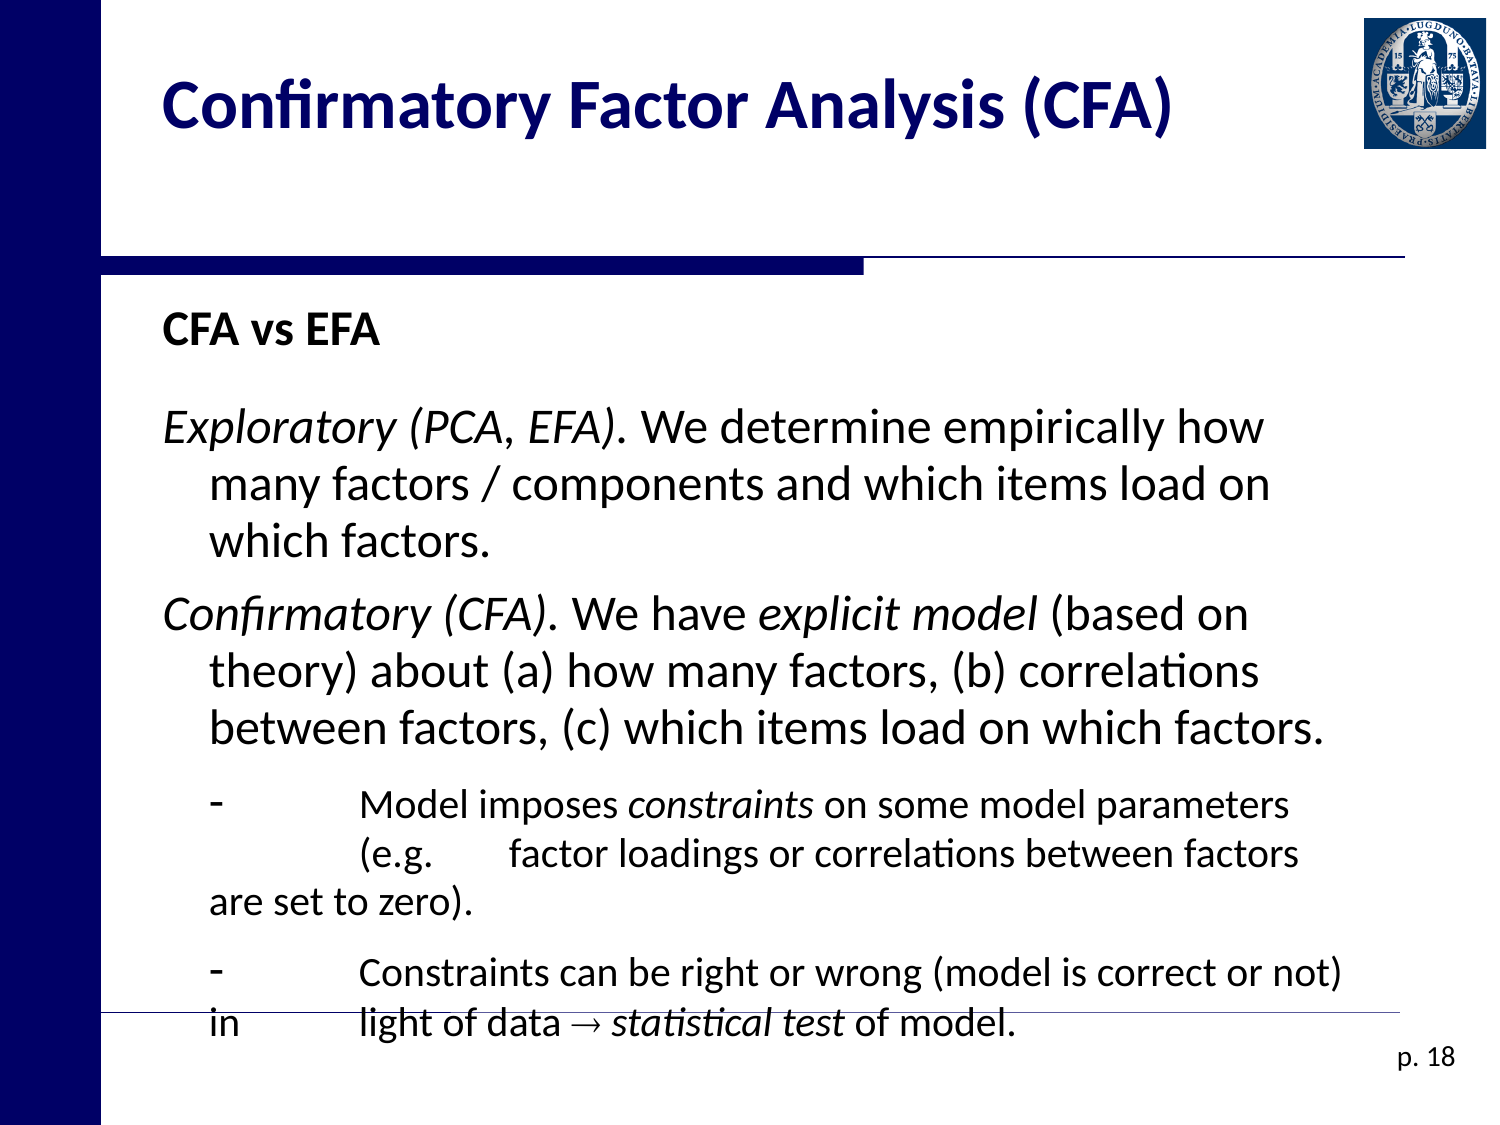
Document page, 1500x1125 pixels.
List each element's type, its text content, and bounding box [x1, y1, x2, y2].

title Confirmatory Factor Analysis (CFA) [147, 50, 1301, 250]
slide_number p. 18 [1158, 1011, 1471, 1099]
list CFA vs EFA Exploratory (PCA, EFA). We determine empirically how many factors / components and which items load on which factors. Confirmatory (CFA). We have explicit model (based on theory) about (a) how many factors, (b) correlations between factors, (c) which items load on which factors. - Model imposes constraints on some model parameters (e.g. factor loadings or correlations between factors are set to zero). - Constraints can be right or wrong (model is correct or not) in light of data  statistical test of model. [147, 287, 1365, 988]
picture [1364, 18, 1487, 149]
